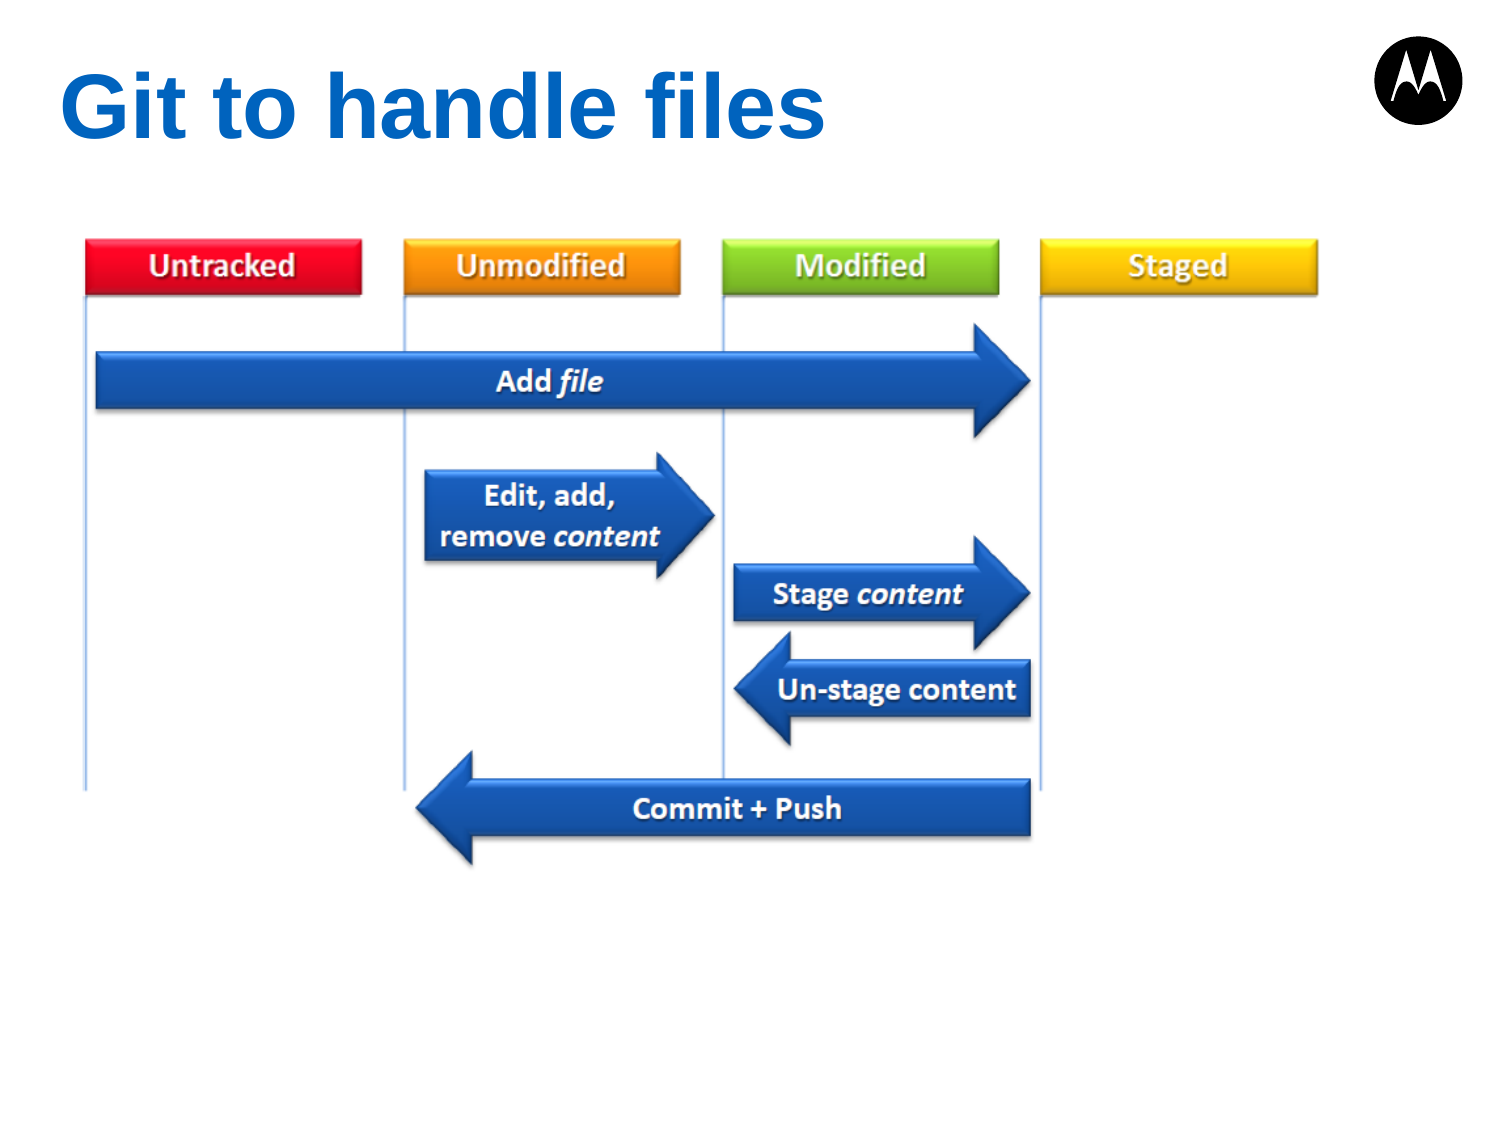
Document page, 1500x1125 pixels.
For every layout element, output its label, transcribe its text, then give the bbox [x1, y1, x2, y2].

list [49, 177, 1344, 921]
title Git to handle files [44, 18, 1233, 181]
